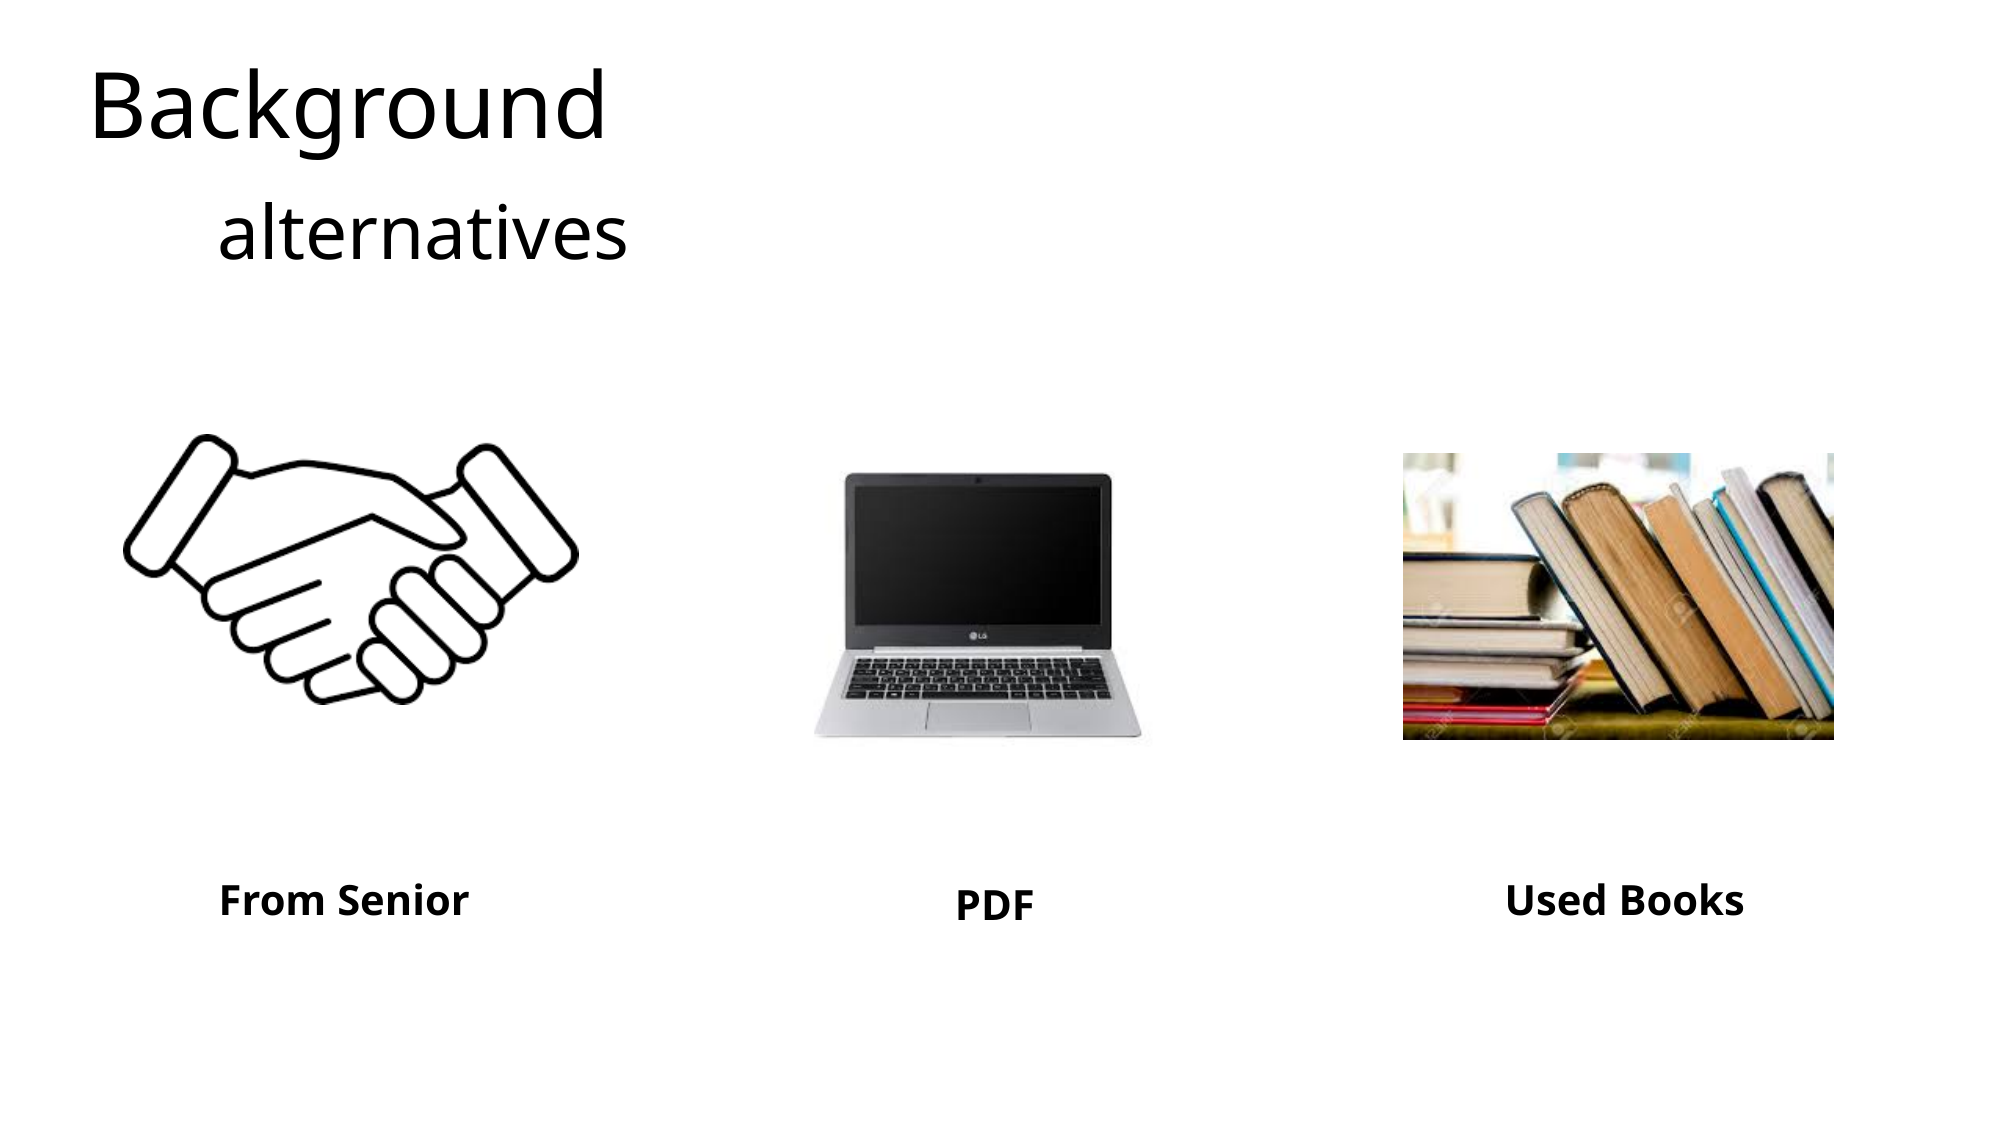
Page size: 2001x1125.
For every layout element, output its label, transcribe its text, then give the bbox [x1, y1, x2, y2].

text_box alternatives [202, 126, 1928, 344]
picture [123, 434, 579, 705]
text_box Used Books [1489, 866, 1798, 932]
title Background [72, 0, 1798, 218]
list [802, 434, 1154, 786]
text_box From Senior [204, 866, 499, 932]
text_box PDF [939, 871, 1248, 936]
picture [1403, 453, 1834, 740]
